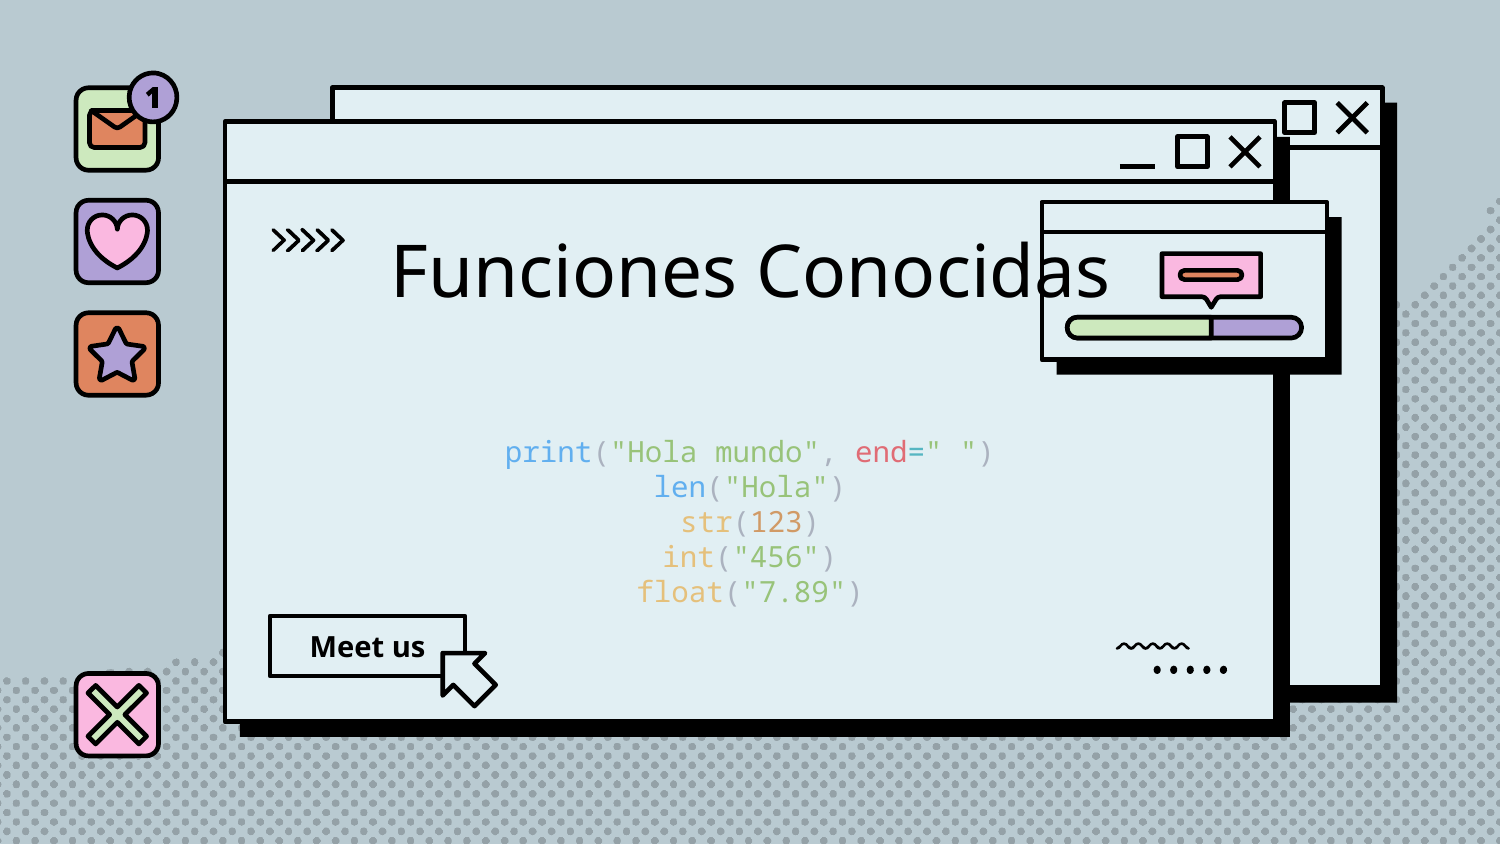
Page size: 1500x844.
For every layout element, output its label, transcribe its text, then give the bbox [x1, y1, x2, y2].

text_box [75, 312, 159, 396]
text_box [285, 228, 301, 252]
text_box [1186, 665, 1194, 674]
text_box [330, 228, 345, 252]
text_box [315, 228, 330, 252]
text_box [66, 663, 169, 766]
title Funciones Conocidas [338, 209, 1036, 322]
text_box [75, 72, 180, 171]
text_box [1115, 642, 1190, 650]
subtitle print("Hola mundo", end=" ") len("Hola") str(123) int("456") float("7.89") [337, 418, 1163, 569]
text_box [1170, 665, 1178, 674]
text_box [271, 228, 287, 252]
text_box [1041, 201, 1342, 375]
text_box [300, 227, 316, 252]
text_box Meet us [270, 616, 466, 676]
text_box [1153, 665, 1161, 674]
text_box [1203, 665, 1211, 674]
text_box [75, 199, 159, 283]
text_box [1219, 665, 1228, 674]
text_box [442, 653, 496, 707]
